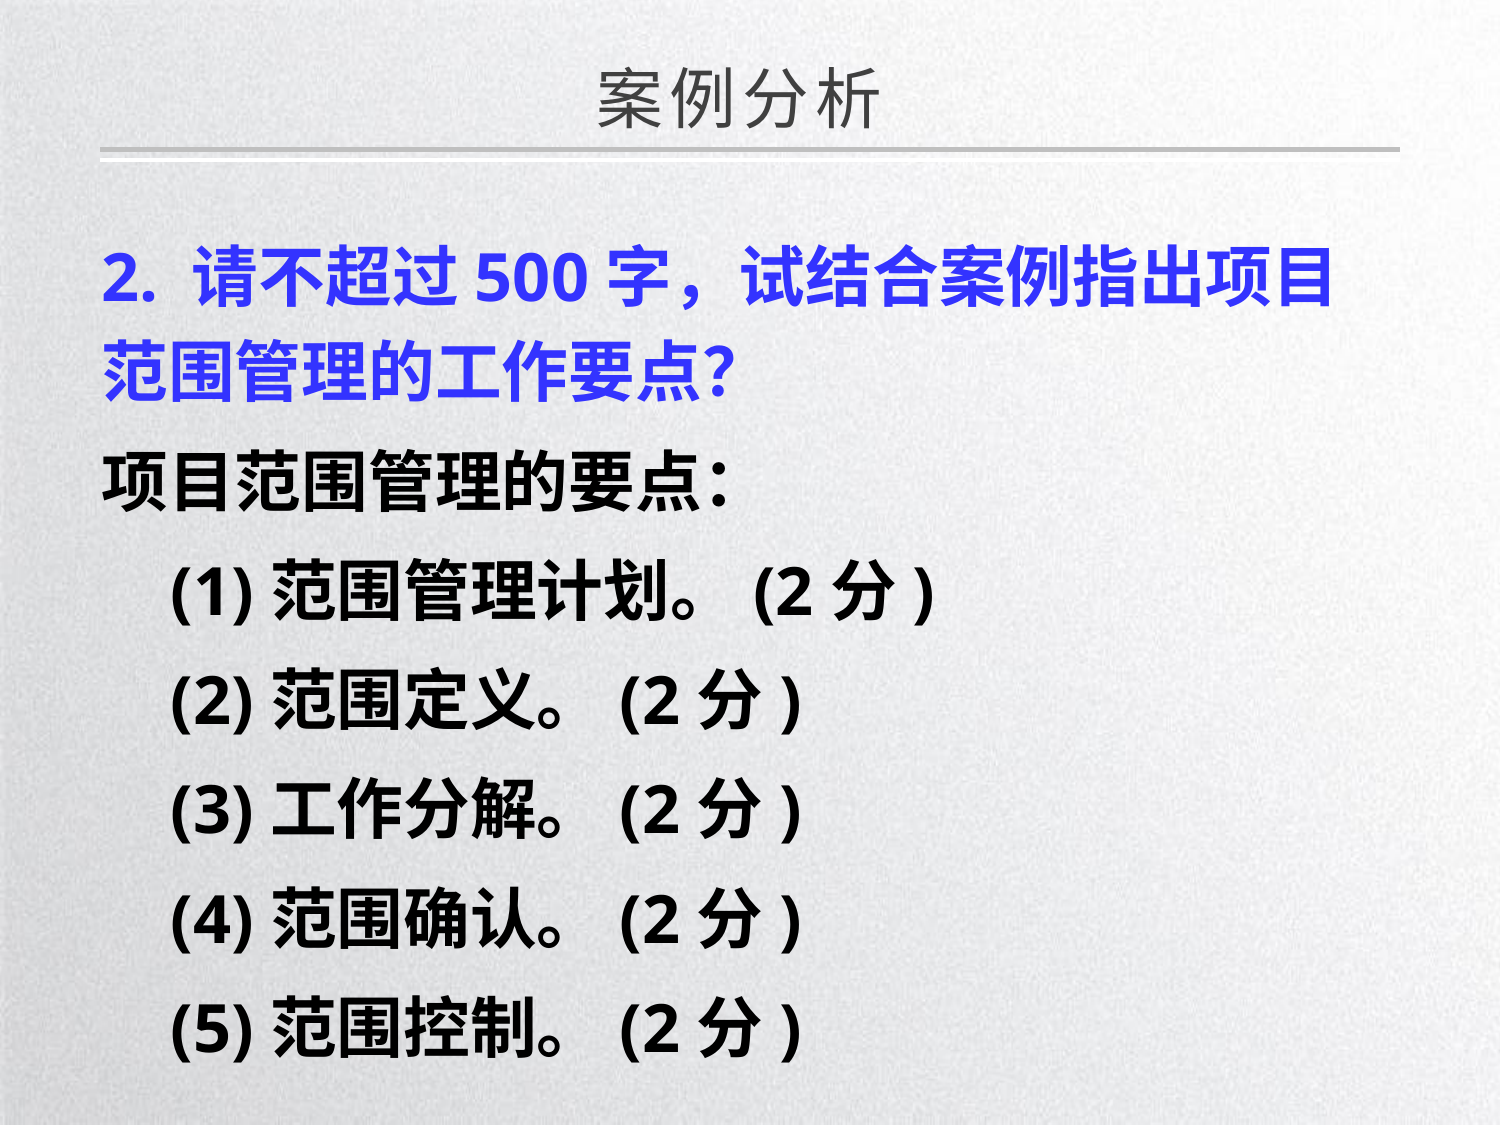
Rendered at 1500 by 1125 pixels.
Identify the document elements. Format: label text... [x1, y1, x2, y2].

picture [0, 0, 1500, 1125]
text_box 2. 请不超过500字，试结合案例指出项目范围管理的工作要点？ 项目范围管理的要点： (1)范围管理计划。(2分) (2)范围定义。(2分) (3)工作分解。(2分) (4)范围确认。(2分) (5)范围控制。(2分) [86, 211, 1406, 1074]
text_box 案例分析 [581, 49, 897, 145]
